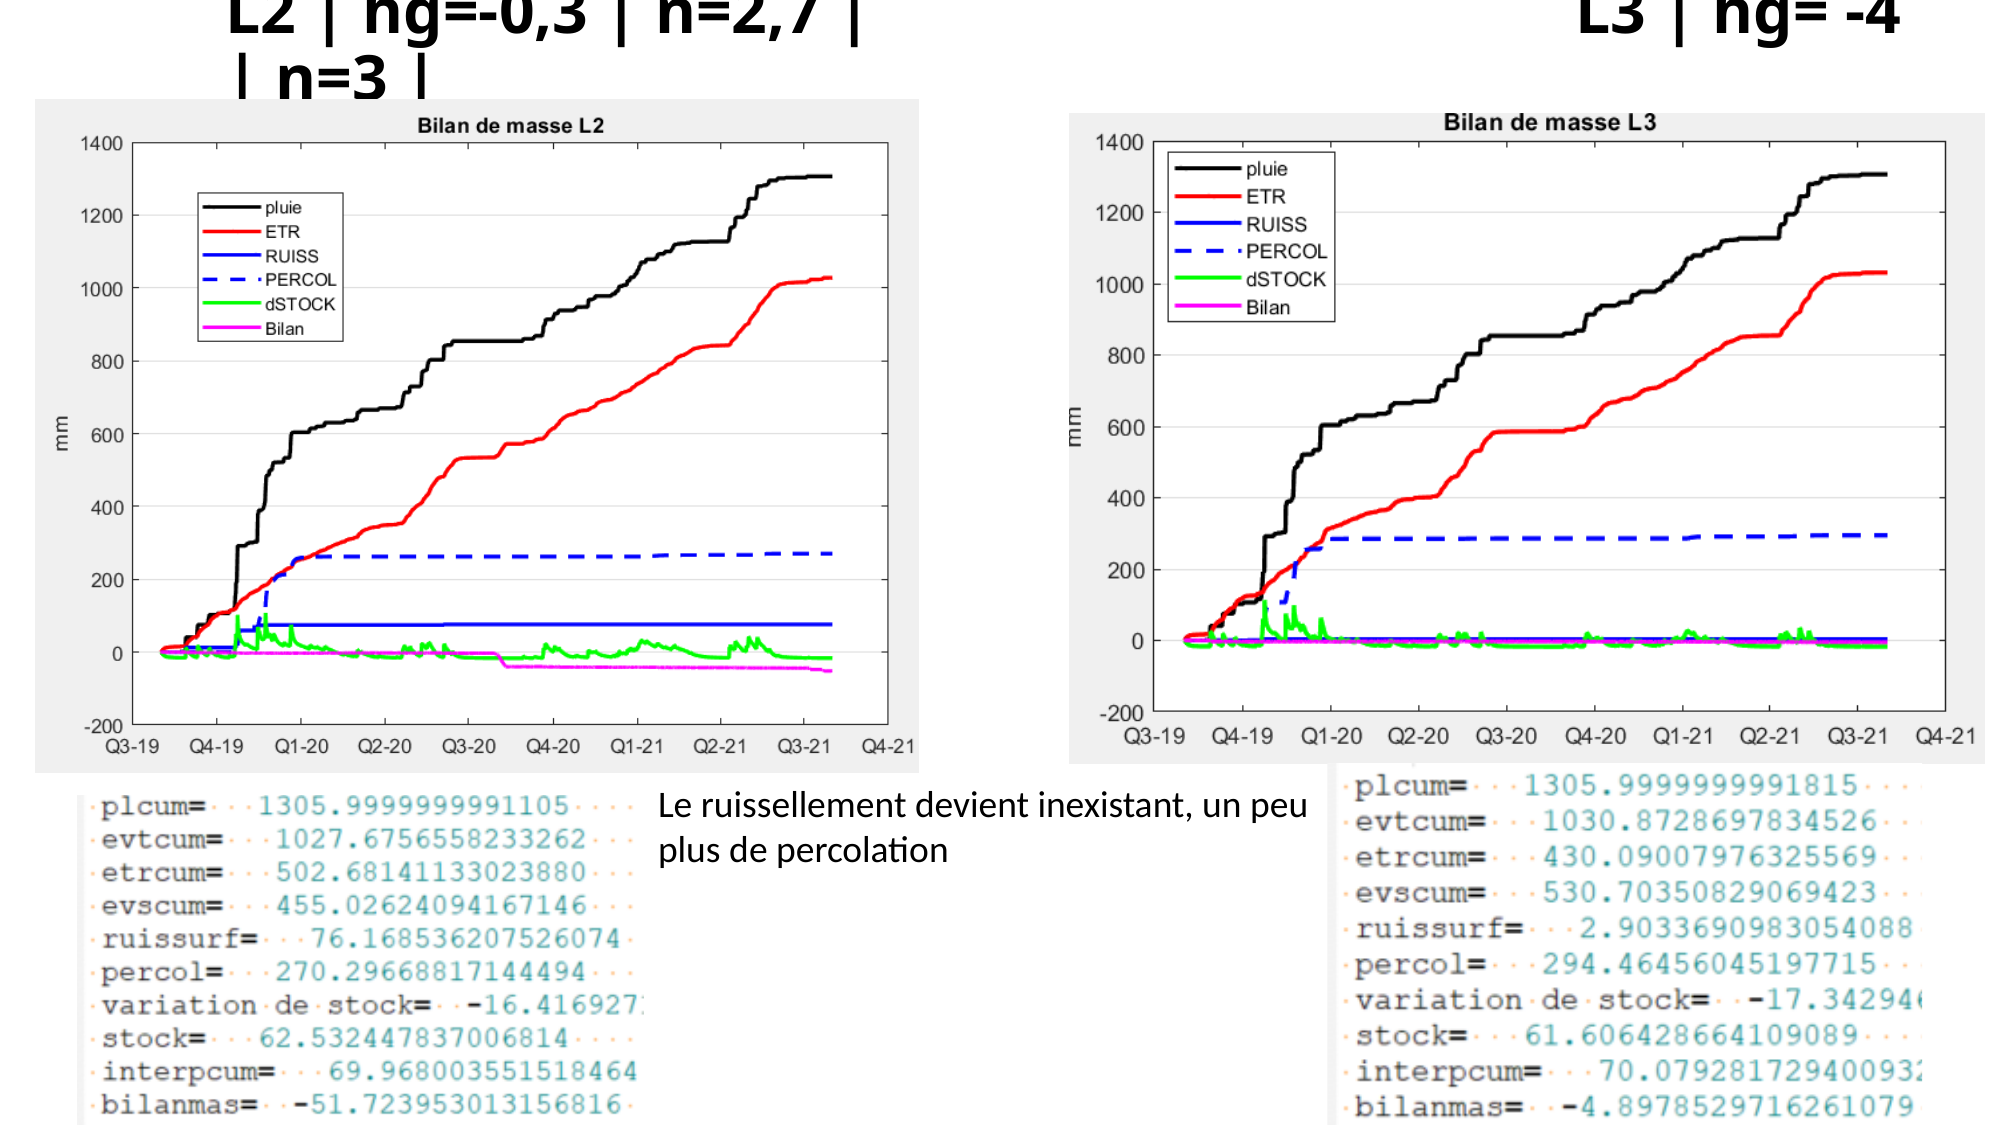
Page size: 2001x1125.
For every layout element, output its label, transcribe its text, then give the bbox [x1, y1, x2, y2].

text_box Le ruissellement devient inexistant, un peu plus de percolation [643, 772, 1327, 878]
picture [1069, 113, 1985, 1125]
picture [77, 795, 644, 1125]
picture [35, 99, 919, 773]
title L2 | hg=-0,3 | n=2,7 | L3 | hg= -4 | n=3 | [210, 16, 1936, 78]
